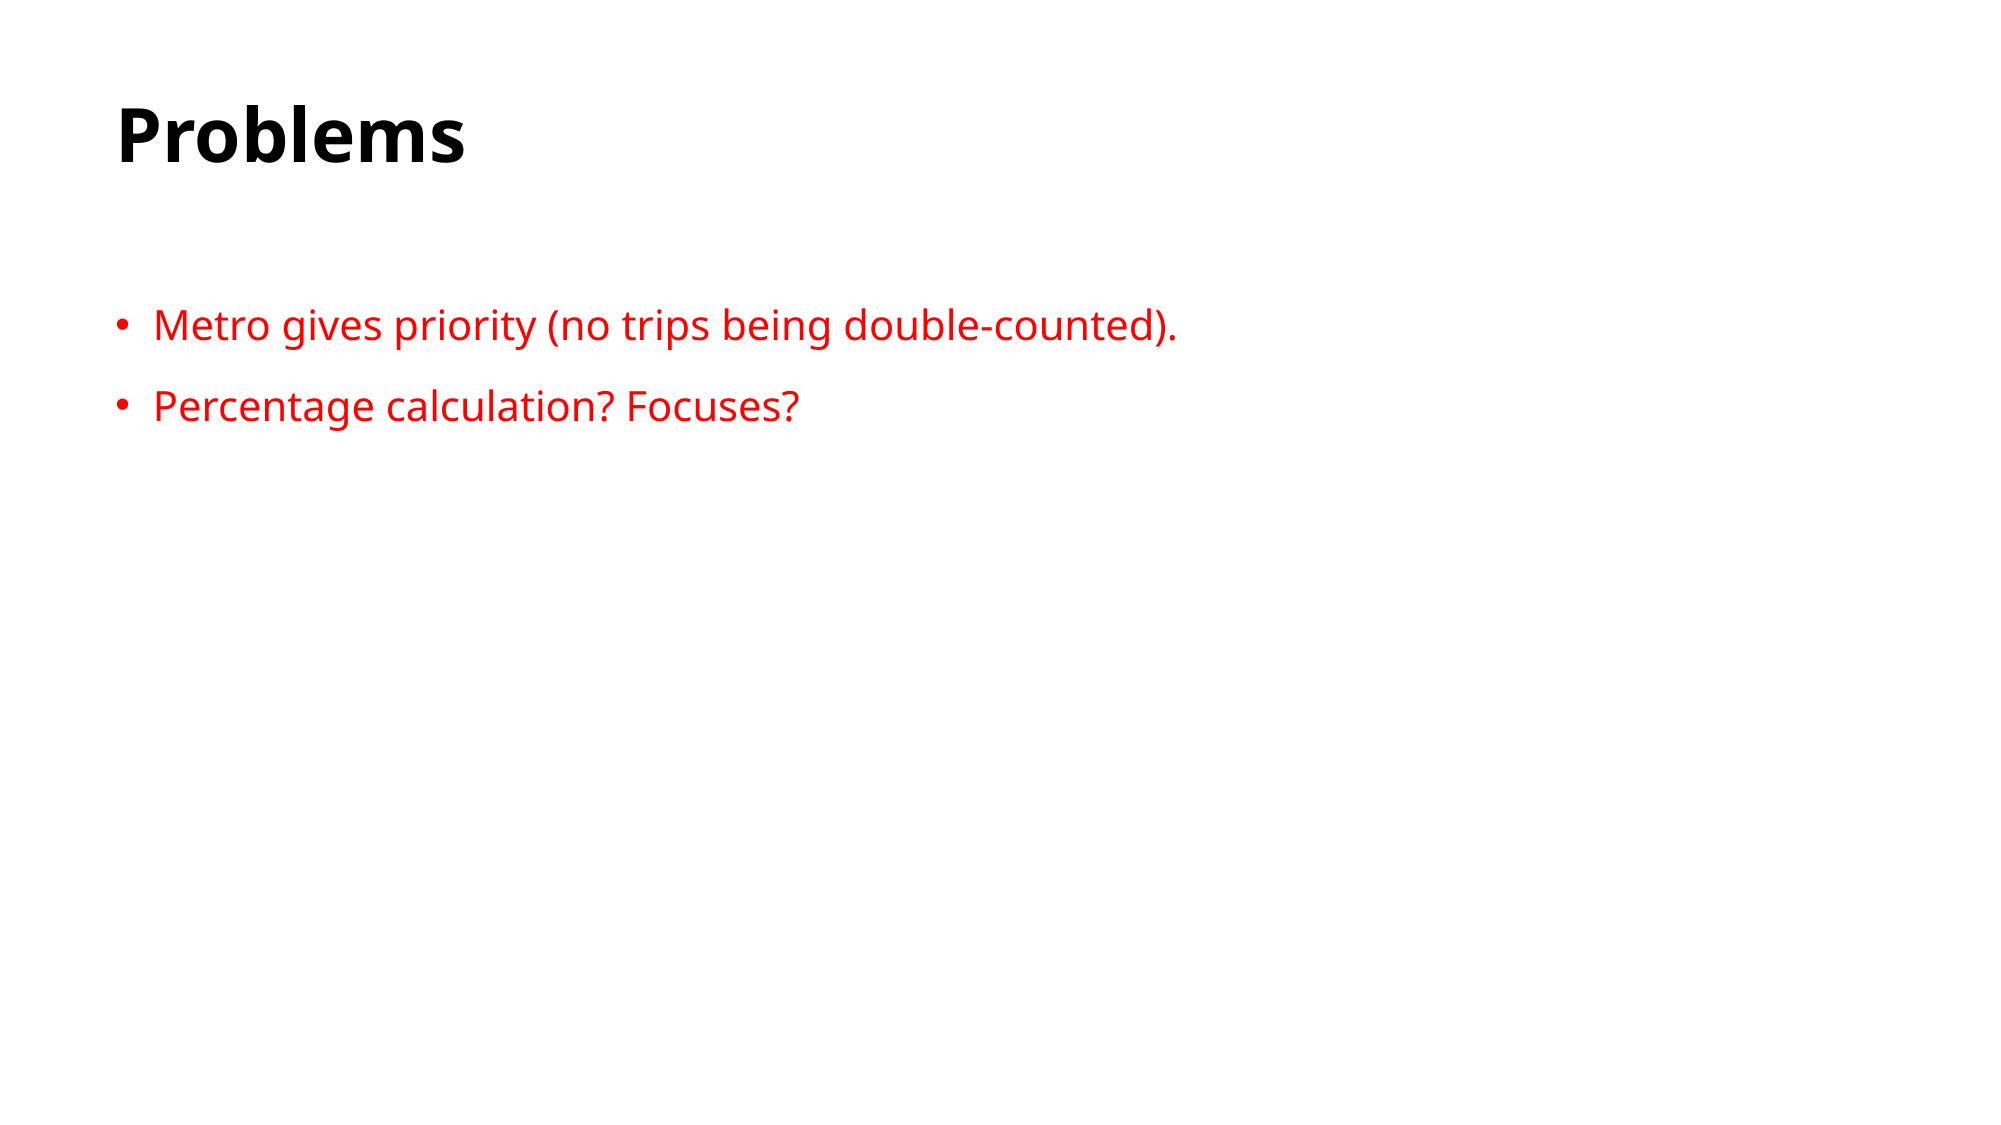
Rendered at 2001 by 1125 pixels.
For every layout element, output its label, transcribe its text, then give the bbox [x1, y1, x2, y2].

title Problems [100, 90, 1849, 276]
list Metro gives priority (no trips being double-counted). Percentage calculation? Focuses? [100, 281, 1849, 1035]
